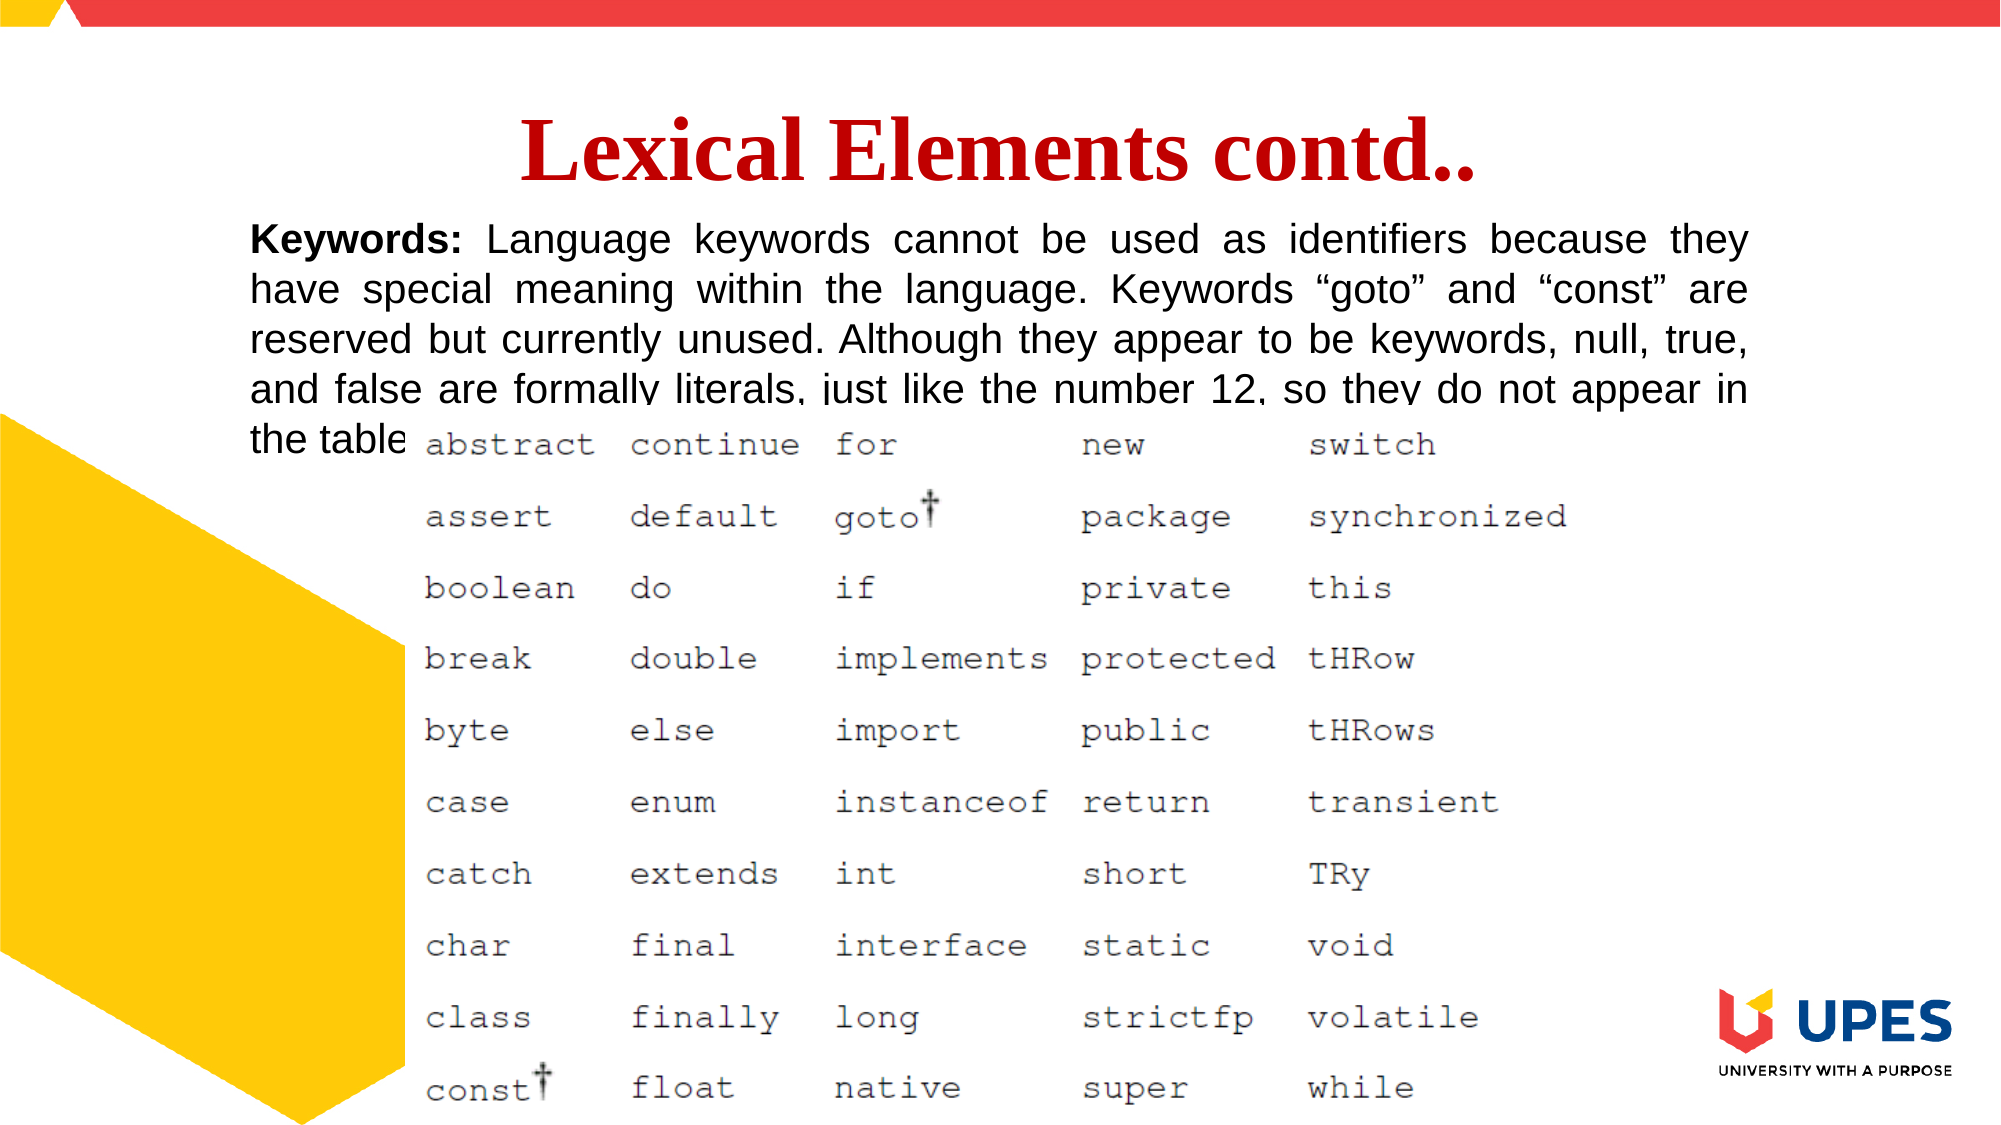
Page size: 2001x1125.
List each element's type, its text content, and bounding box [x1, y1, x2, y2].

title Lexical Elements contd.. [249, 89, 1750, 199]
subtitle Keywords: Language keywords cannot be used as identifiers because they have special meaning within the language. Keywords “goto” and “const” are reserved but currently unused. Although they appear to be keywords, null, true, and false are formally literals, just like the number 12, so they do not appear in the table. [249, 211, 1750, 398]
picture [0, 0, 2001, 1125]
